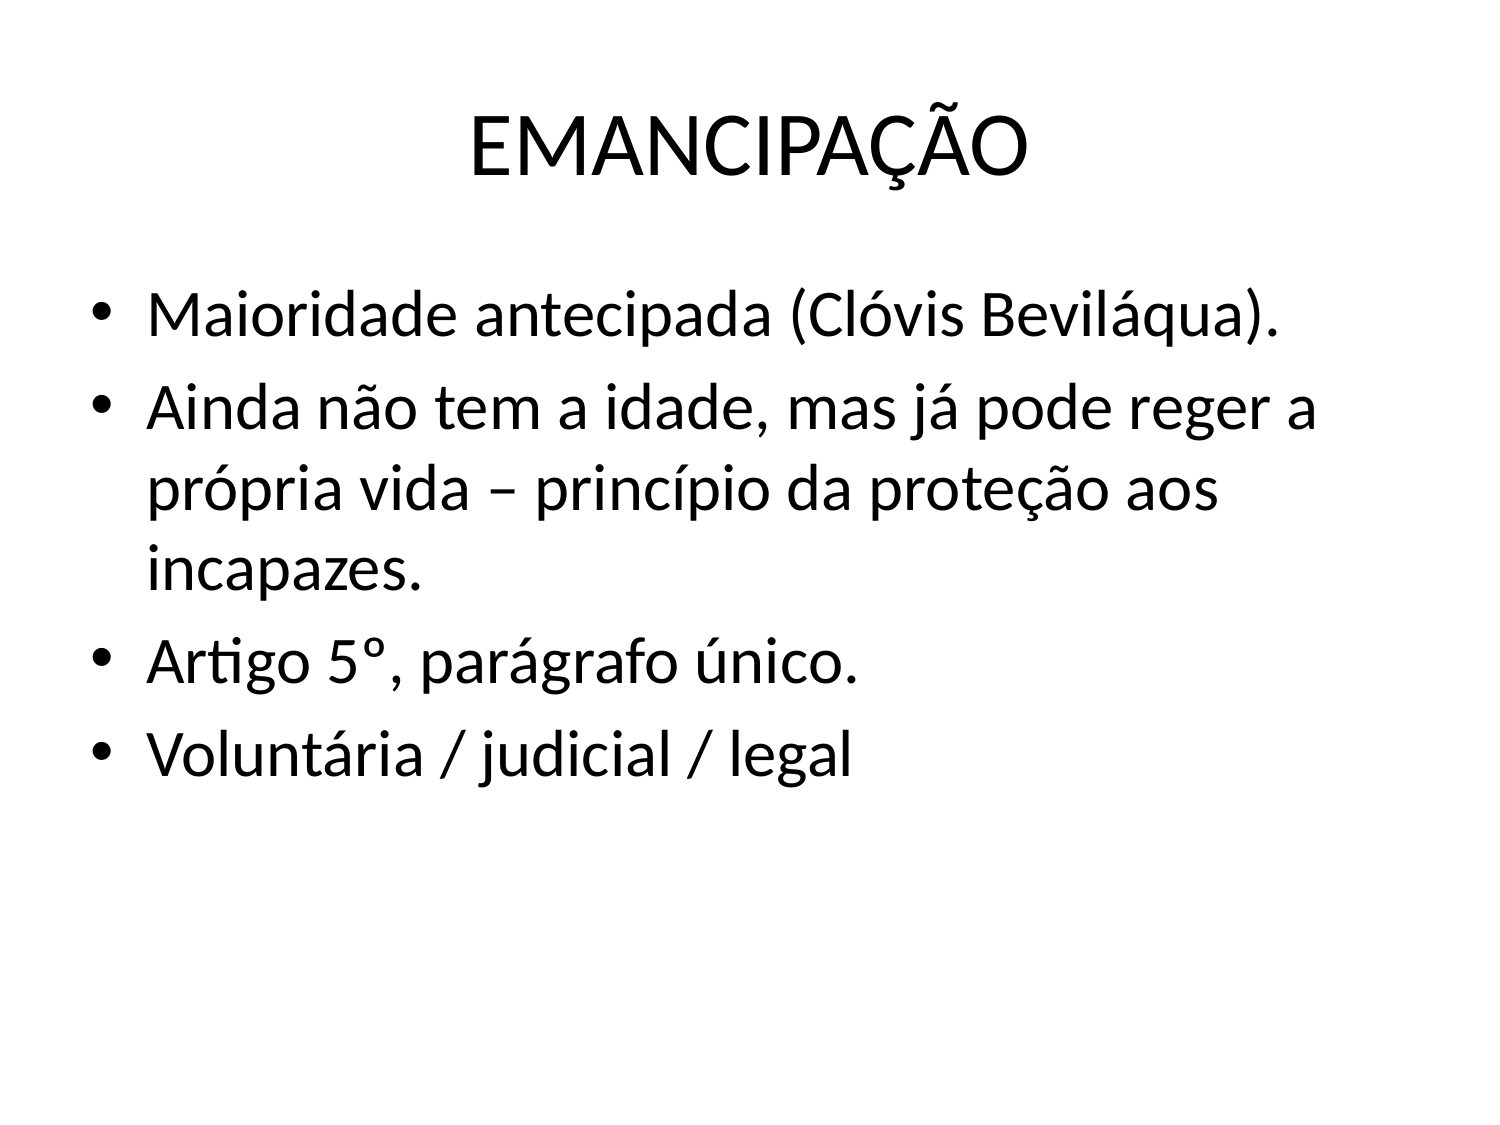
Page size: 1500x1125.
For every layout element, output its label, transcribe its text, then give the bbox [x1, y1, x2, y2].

list Maioridade antecipada (Clóvis Beviláqua). Ainda não tem a idade, mas já pode reger a própria vida – princípio da proteção aos incapazes. Artigo 5º, parágrafo único. Voluntária / judicial / legal [75, 262, 1425, 1005]
title EMANCIPAÇÃO [75, 45, 1425, 233]
